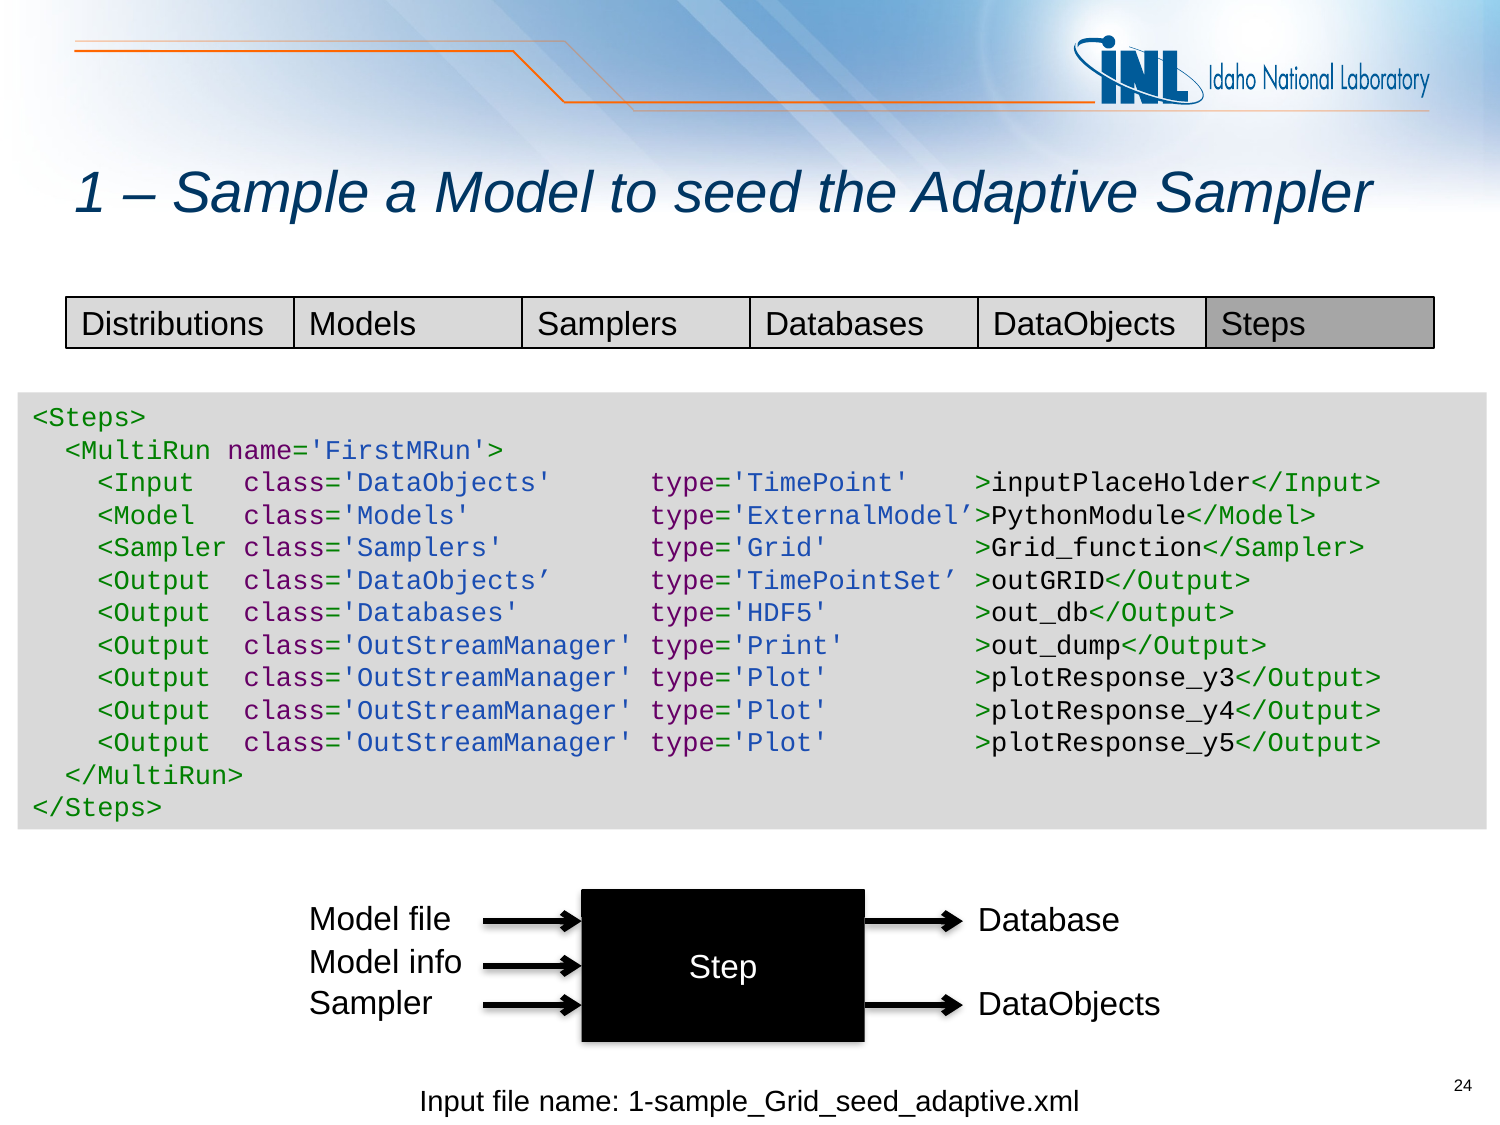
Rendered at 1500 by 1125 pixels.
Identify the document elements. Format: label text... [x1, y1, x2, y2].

text_box DataObjects [977, 296, 1206, 349]
text_box Distributions [66, 296, 293, 349]
text_box Samplers [522, 296, 749, 349]
text_box Database [963, 890, 1153, 954]
text_box Databases [749, 296, 977, 349]
text_box DataObjects [963, 974, 1189, 1038]
text_box Input file name: 1-sample_Grid_seed_adaptive.xml [0, 1074, 1500, 1125]
text_box Models [293, 296, 522, 349]
text_box Sampler [294, 973, 484, 1037]
text_box <Steps> <MultiRun name='FirstMRun'> <Input class='DataObjects' type='TimePoint' >inputPlaceHolder</Input> <Model class='Models' type='ExternalModel’>PythonModule</Model> <Sampler class='Samplers' type='Grid' >Grid_function</Sampler> <Output class='DataObjects’ type='TimePointSet’ >outGRID</Output> <Output class='Databases' type='HDF5' >out_db</Output> <Output class='OutStreamManager' type='Print' >out_dump</Output> <Output class='OutStreamManager' type='Plot' >plotResponse_y3</Output> <Output class='OutStreamManager' type='Plot' >plotResponse_y4</Output> <Output class='OutStreamManager' type='Plot' >plotResponse_y5</Output> </MultiRun> </Steps> [17, 392, 1487, 830]
picture [0, 0, 1500, 1074]
text_box Model info [294, 932, 484, 973]
text_box Steps [1206, 296, 1434, 349]
text_box Step [581, 889, 865, 1042]
title 1 – Sample a Model to seed the Adaptive Sampler [74, 164, 1426, 227]
text_box Model file [294, 889, 484, 932]
